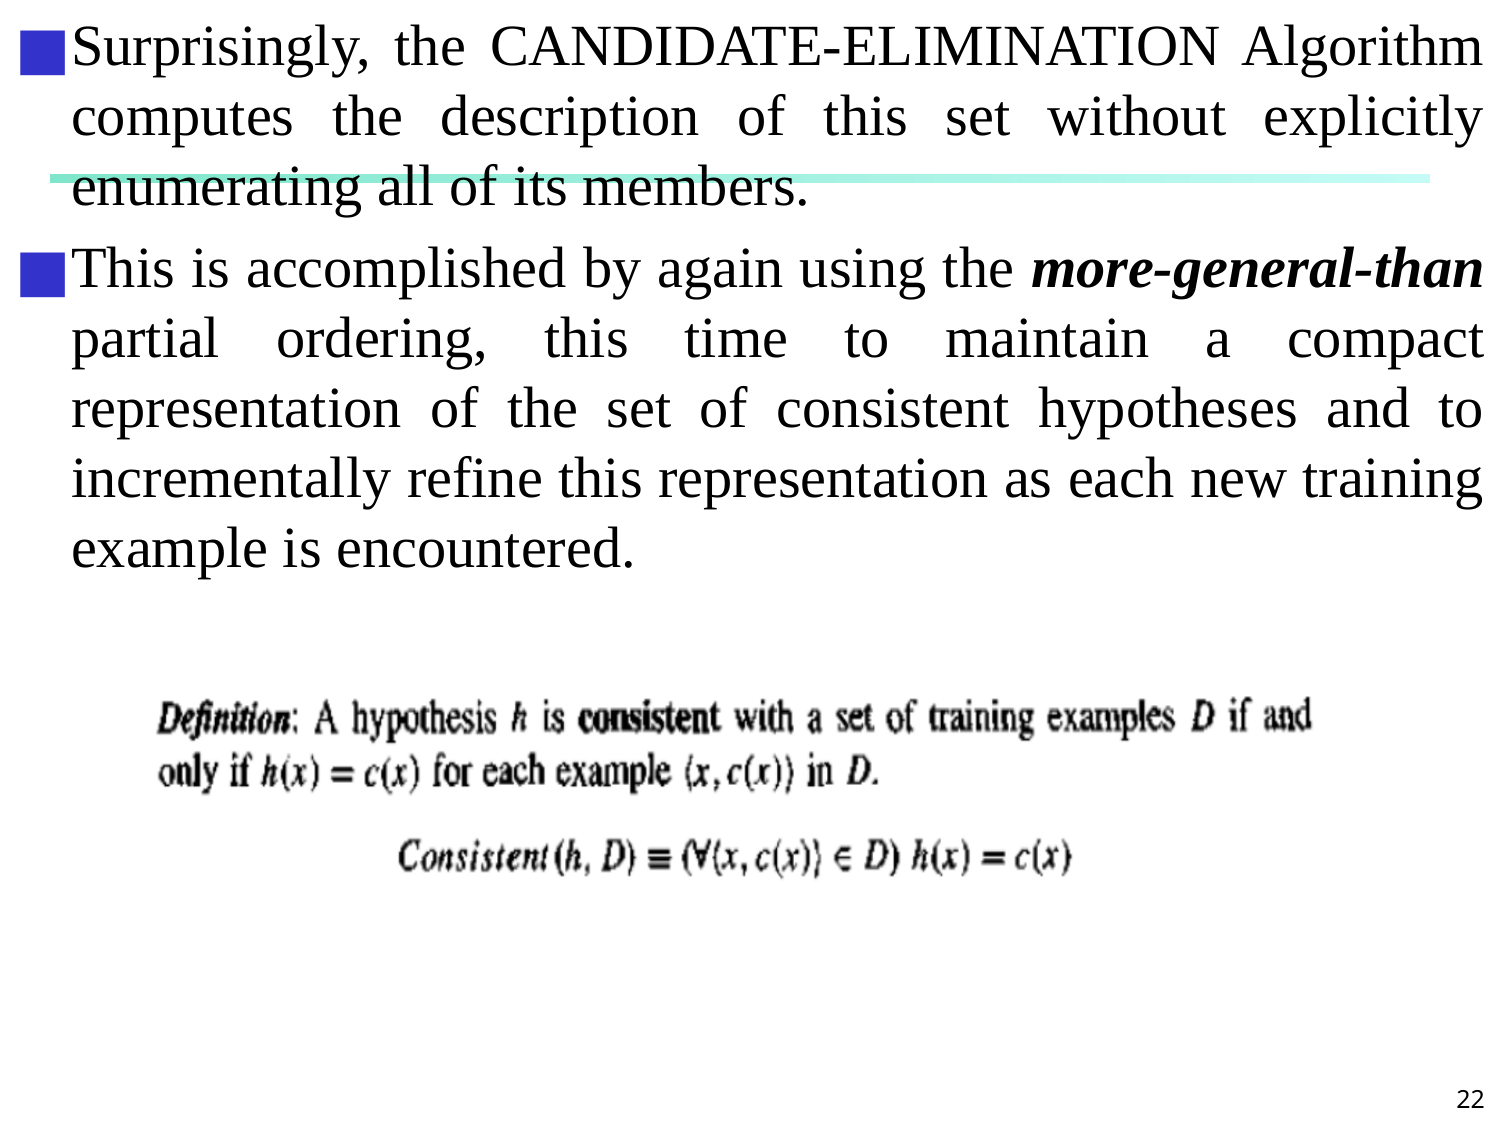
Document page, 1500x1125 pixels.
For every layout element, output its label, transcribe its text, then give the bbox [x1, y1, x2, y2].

text_box ‹#› [1187, 1062, 1500, 1125]
list Surprisingly, the CANDIDATE-ELIMINATION Algorithm computes the description of this set without explicitly enumerating all of its members. This is accomplished by again using the more-general-than partial ordering, this time to maintain a compact representation of the set of consistent hypotheses and to incrementally refine this representation as each new training example is encountered. [0, 0, 1500, 1125]
picture [137, 649, 1319, 913]
